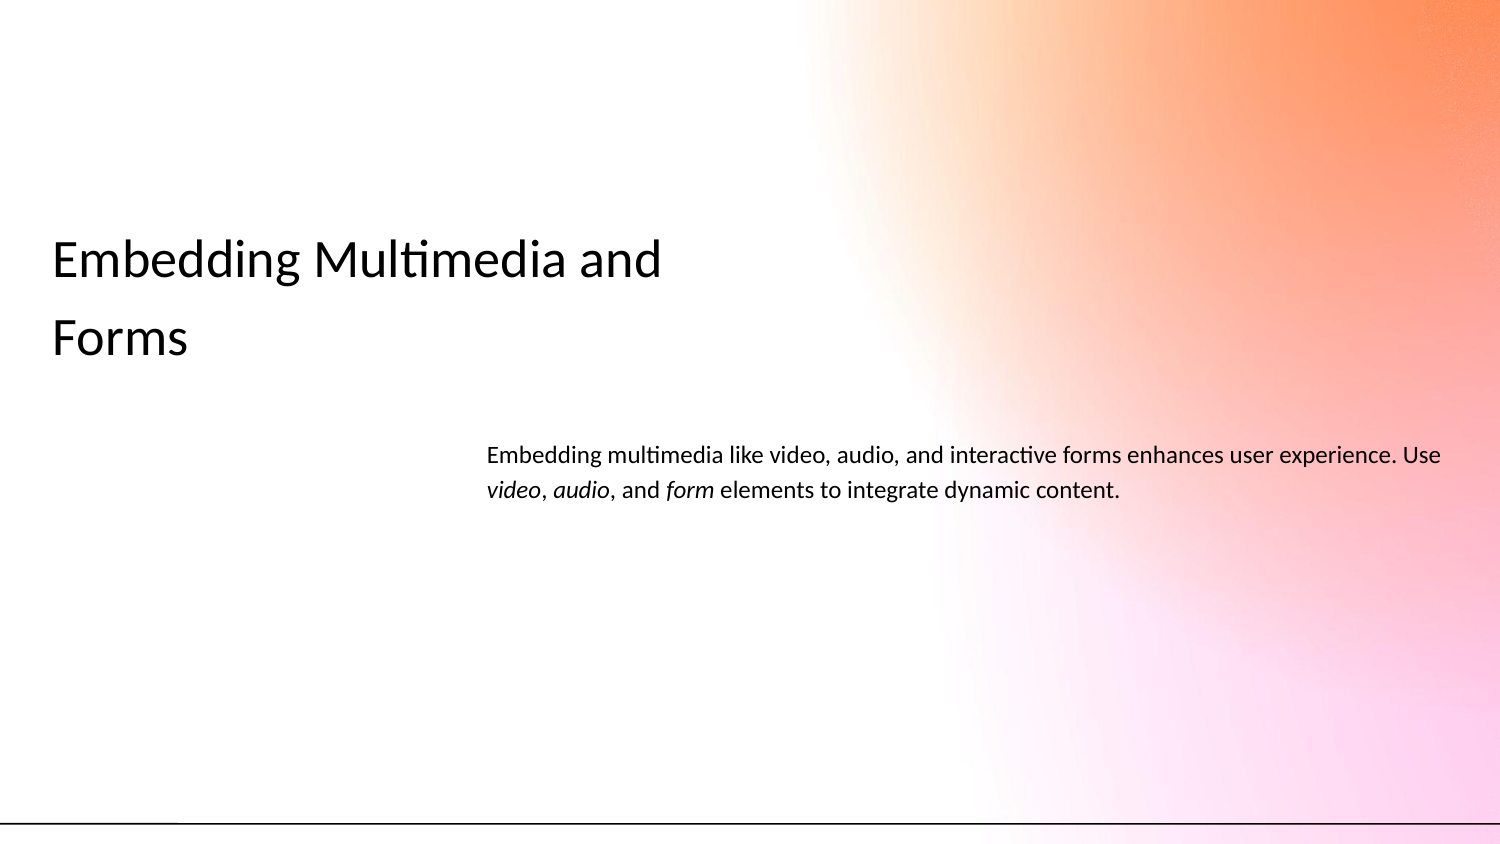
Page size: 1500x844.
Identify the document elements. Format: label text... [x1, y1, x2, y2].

picture [0, 825, 1500, 844]
subtitle Embedding multimedia like video, audio, and interactive forms enhances user experience. Use video, audio, and form elements to integrate dynamic content. [471, 417, 1463, 755]
title Embedding Multimedia and Forms [37, 43, 744, 382]
picture [0, 0, 1500, 823]
